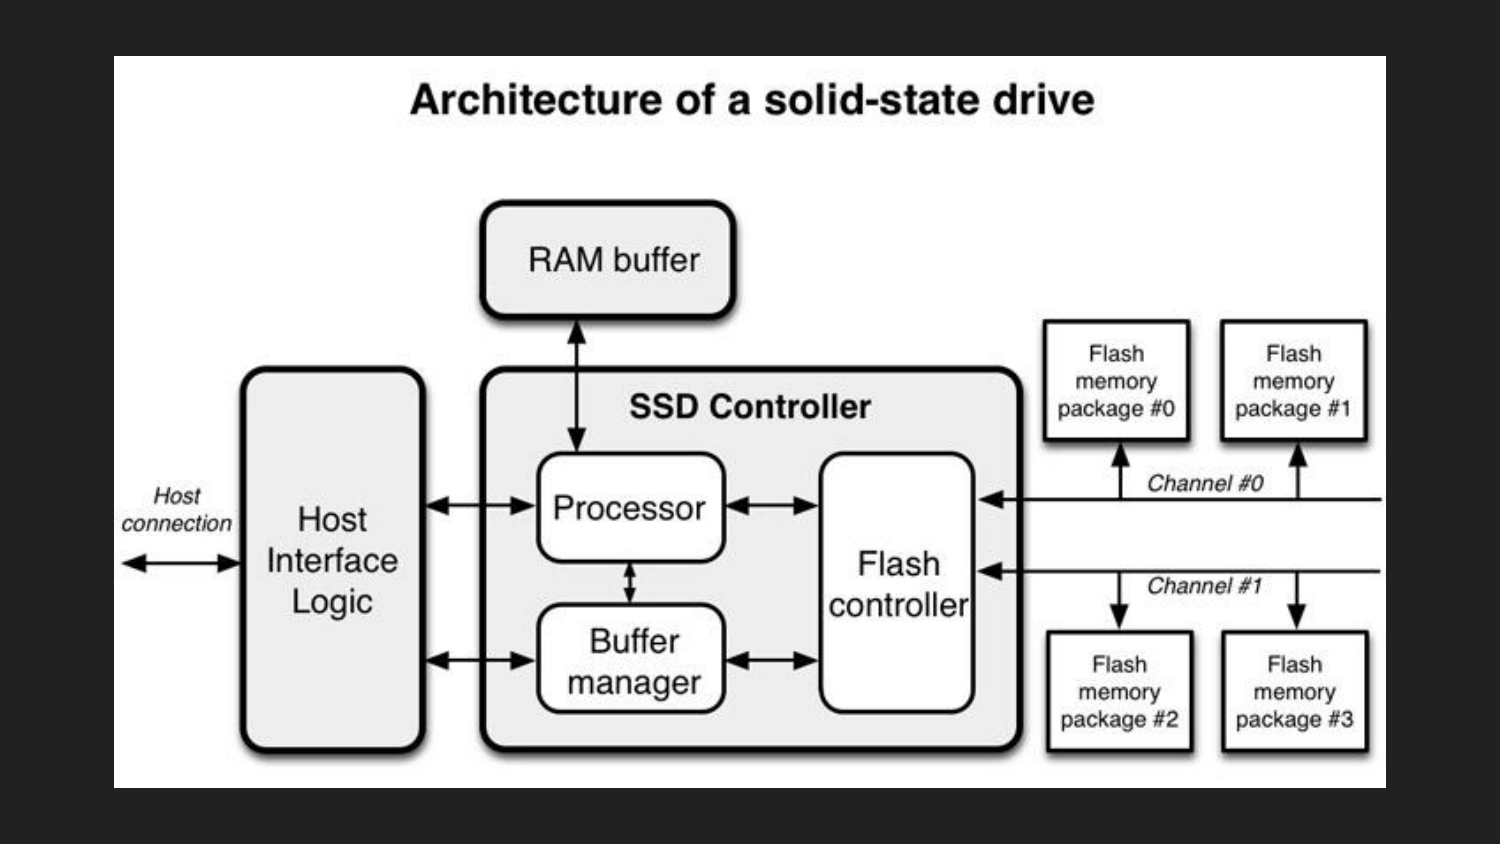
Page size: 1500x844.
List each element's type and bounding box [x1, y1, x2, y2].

picture [113, 55, 1386, 788]
